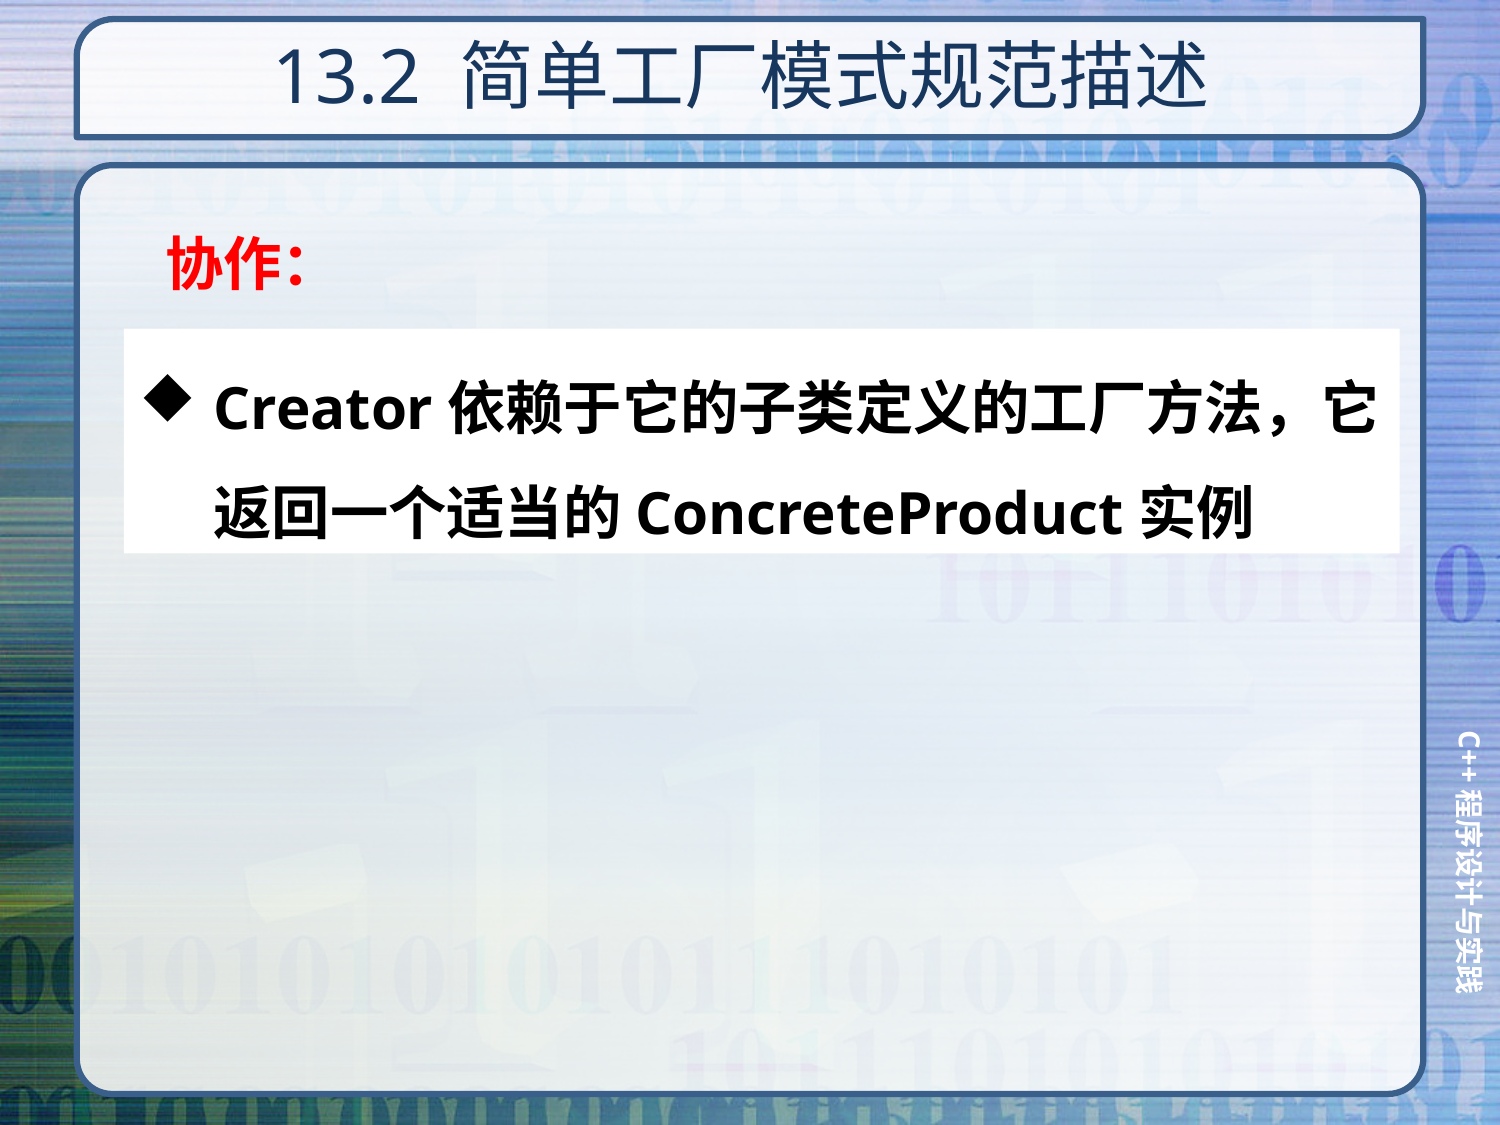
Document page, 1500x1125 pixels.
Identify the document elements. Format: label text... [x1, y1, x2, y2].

list 协作： [123, 185, 1306, 327]
title 13.2 简单工厂模式规范描述 [76, 21, 1423, 135]
text_box Creator依赖于它的子类定义的工厂方法，它返回一个适当的ConcreteProduct实例 [123, 328, 1400, 554]
picture [0, 0, 1500, 1125]
